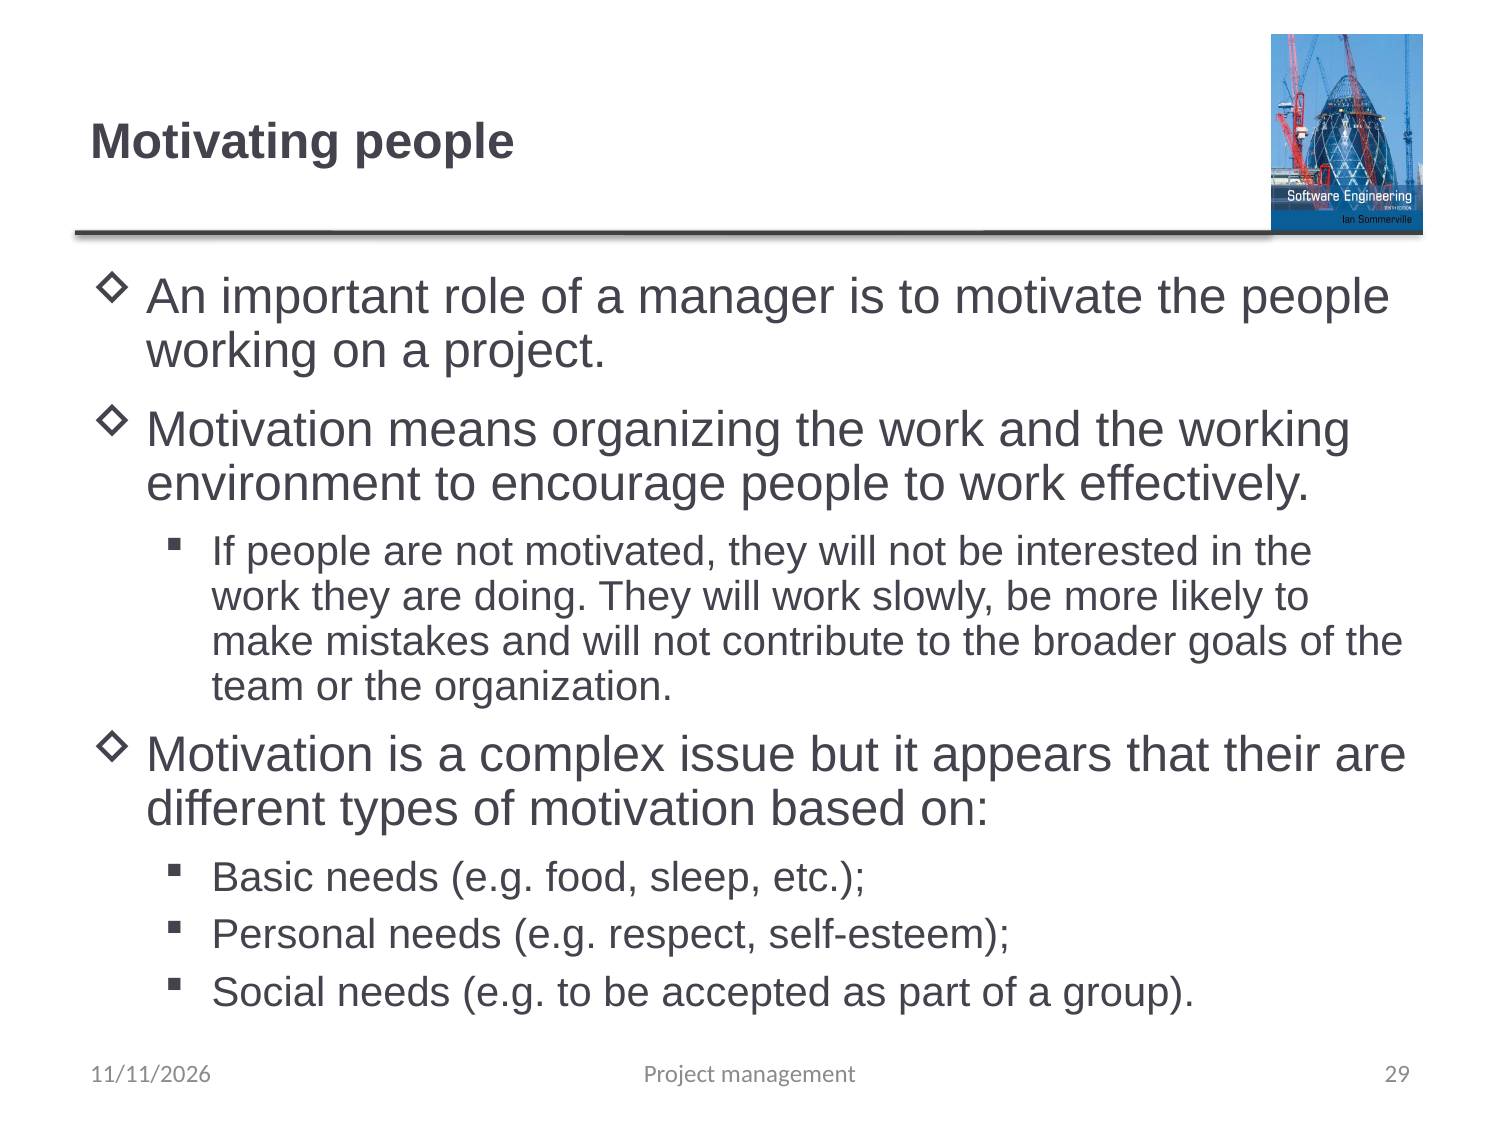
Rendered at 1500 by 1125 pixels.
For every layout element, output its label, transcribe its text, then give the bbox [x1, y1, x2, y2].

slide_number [75, 1042, 425, 1103]
footer Project management [512, 1042, 988, 1103]
list An important role of a manager is to motivate the people working on a project. Motivation means organizing the work and the working environment to encourage people to work effectively. If people are not motivated, they will not be interested in the work they are doing. They will work slowly, be more likely to make mistakes and will not contribute to the broader goals of the team or the organization. Motivation is a complex issue but it appears that their are different types of motivation based on: Basic needs (e.g. food, sleep, etc.); Personal needs (e.g. respect, self-esteem); Social needs (e.g. to be accepted as part of a group). [75, 262, 1425, 1005]
picture [1271, 34, 1423, 230]
slide_number 29 [1074, 1042, 1425, 1103]
title Motivating people [74, 44, 1272, 233]
